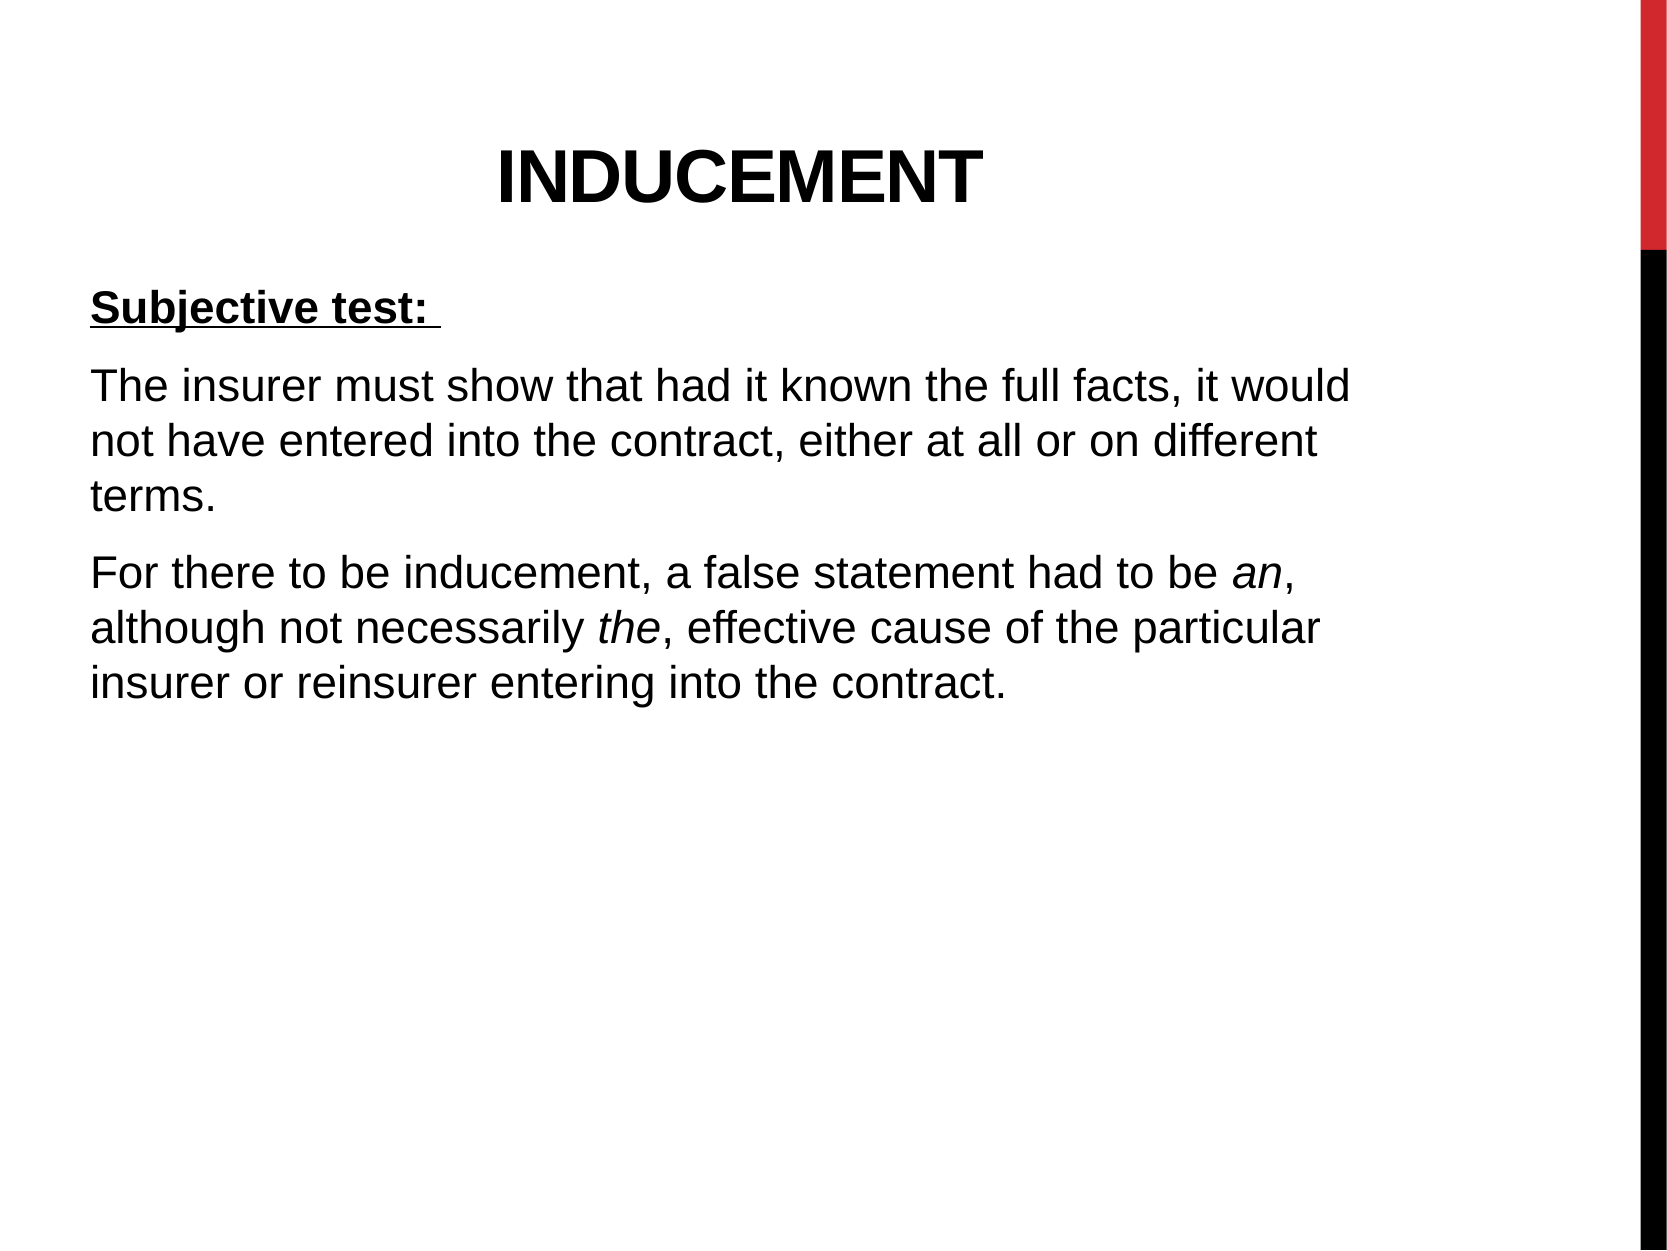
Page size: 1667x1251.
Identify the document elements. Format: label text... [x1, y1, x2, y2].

title Inducement [75, 45, 1425, 233]
list Subjective test: The insurer must show that had it known the full facts, it would not have entered into the contract, either at all or on different terms. For there to be inducement, a false statement had to be an, although not necessarily the, effective cause of the particular insurer or reinsurer entering into the contract. [75, 262, 1425, 1078]
